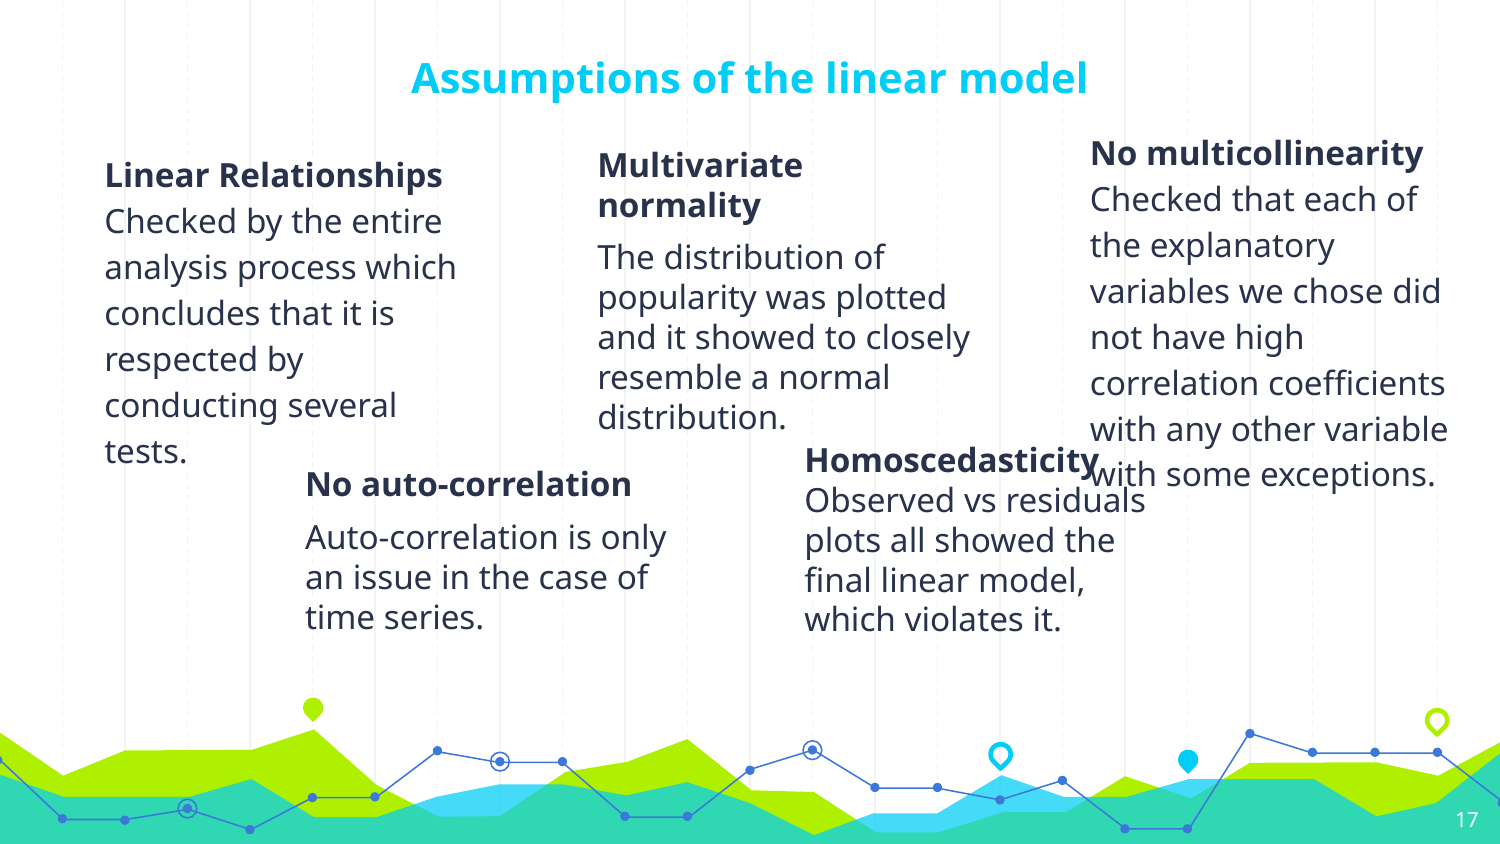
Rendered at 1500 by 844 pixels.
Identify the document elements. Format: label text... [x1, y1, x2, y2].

slide_number ‹#› [1403, 791, 1494, 844]
list Homoscedasticity Observed vs residuals plots all showed the final linear model, which violates it. [789, 423, 1195, 743]
list No auto-correlation Auto-correlation is only an issue in the case of time series. [289, 448, 696, 702]
title Assumptions of the linear model [176, 0, 1324, 118]
list Multivariate normality The distribution of popularity was plotted and it showed to closely resemble a normal distribution. [582, 128, 988, 424]
list No multicollinearity Checked that each of the explanatory variables we chose did not have high correlation coefficients with any other variable with some exceptions. [1075, 117, 1481, 464]
list Linear Relationships Checked by the entire analysis process which concludes that it is respected by conducting several tests. [89, 139, 495, 442]
